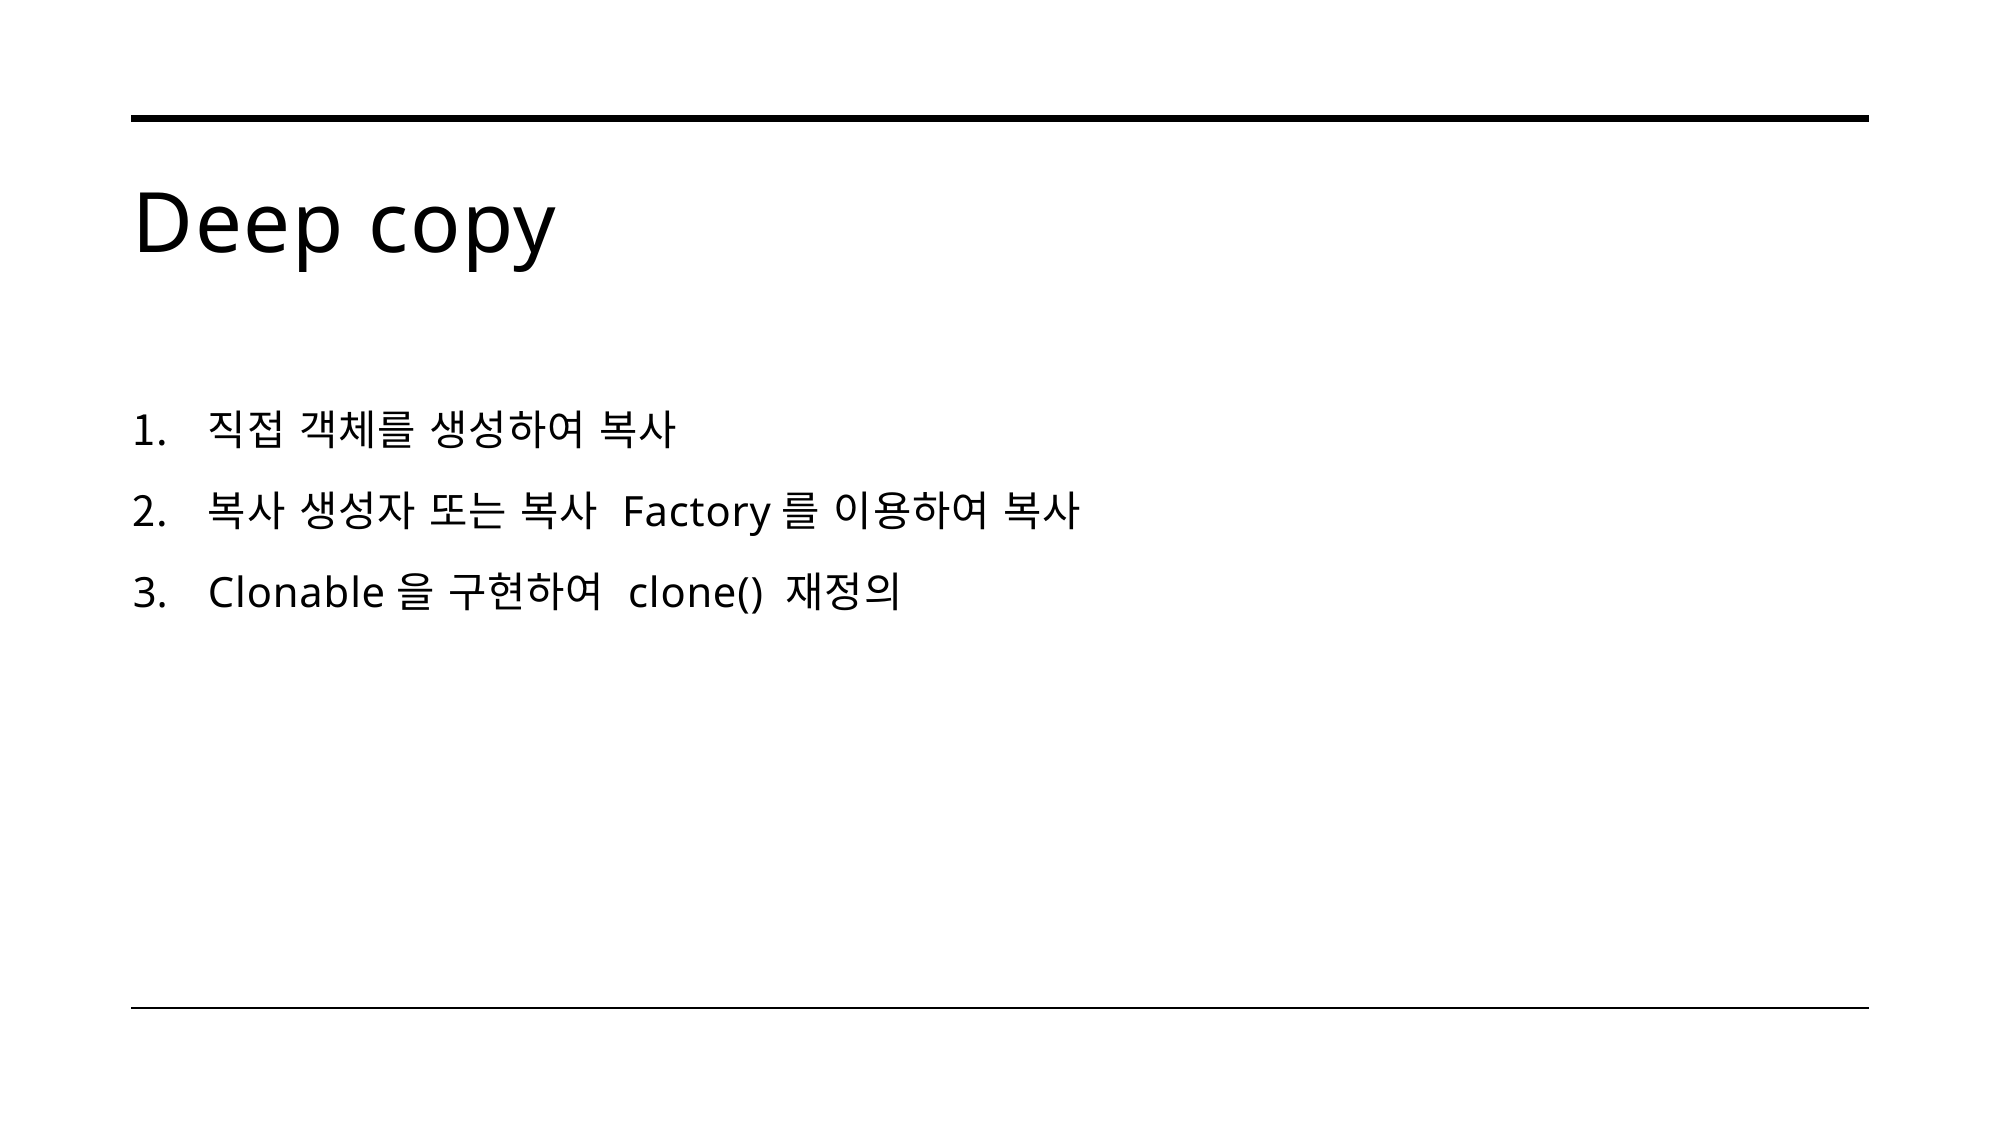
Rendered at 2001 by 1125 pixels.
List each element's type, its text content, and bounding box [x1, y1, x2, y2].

list 직접 객체를 생성하여 복사 복사 생성자 또는 복사 Factory를 이용하여 복사 Clonable을 구현하여 clone() 재정의 [114, 376, 1869, 973]
title Deep copy [114, 151, 1869, 376]
